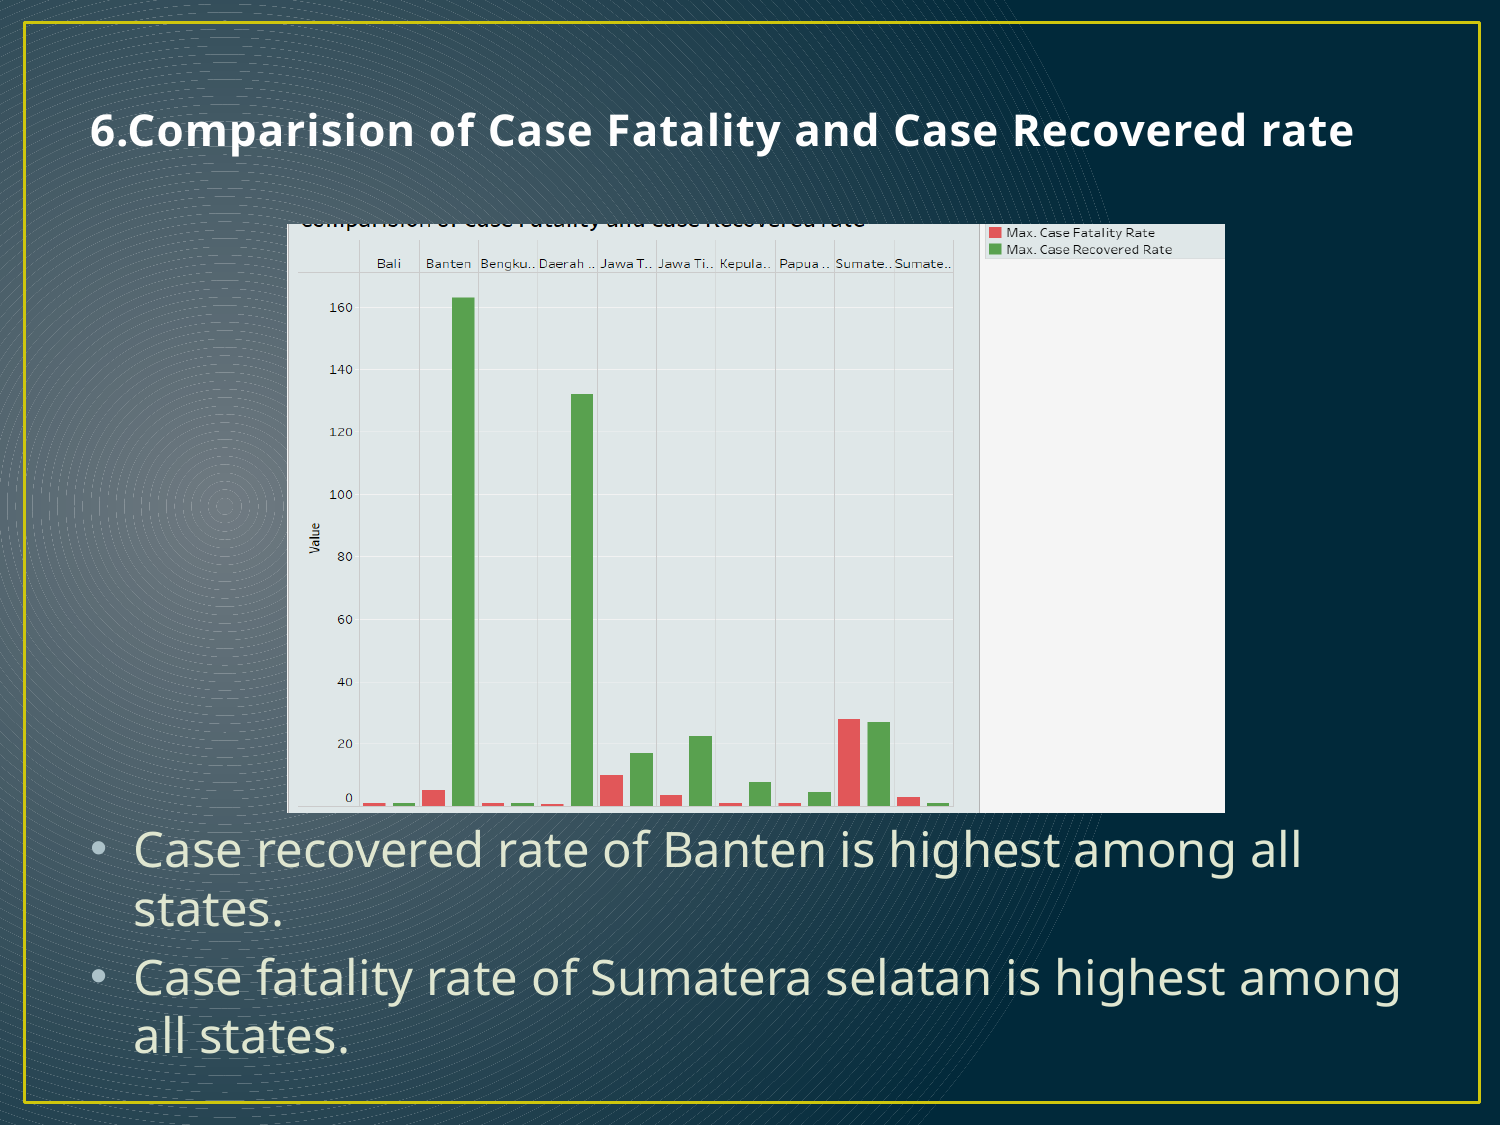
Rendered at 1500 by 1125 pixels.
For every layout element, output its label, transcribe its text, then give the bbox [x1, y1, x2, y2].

list Case recovered rate of Banten is highest among all states. Case fatality rate of Sumatera selatan is highest among all states. [75, 262, 1425, 1075]
picture [287, 218, 1224, 813]
title 6.Comparision of Case Fatality and Case Recovered rate [75, 45, 1425, 163]
